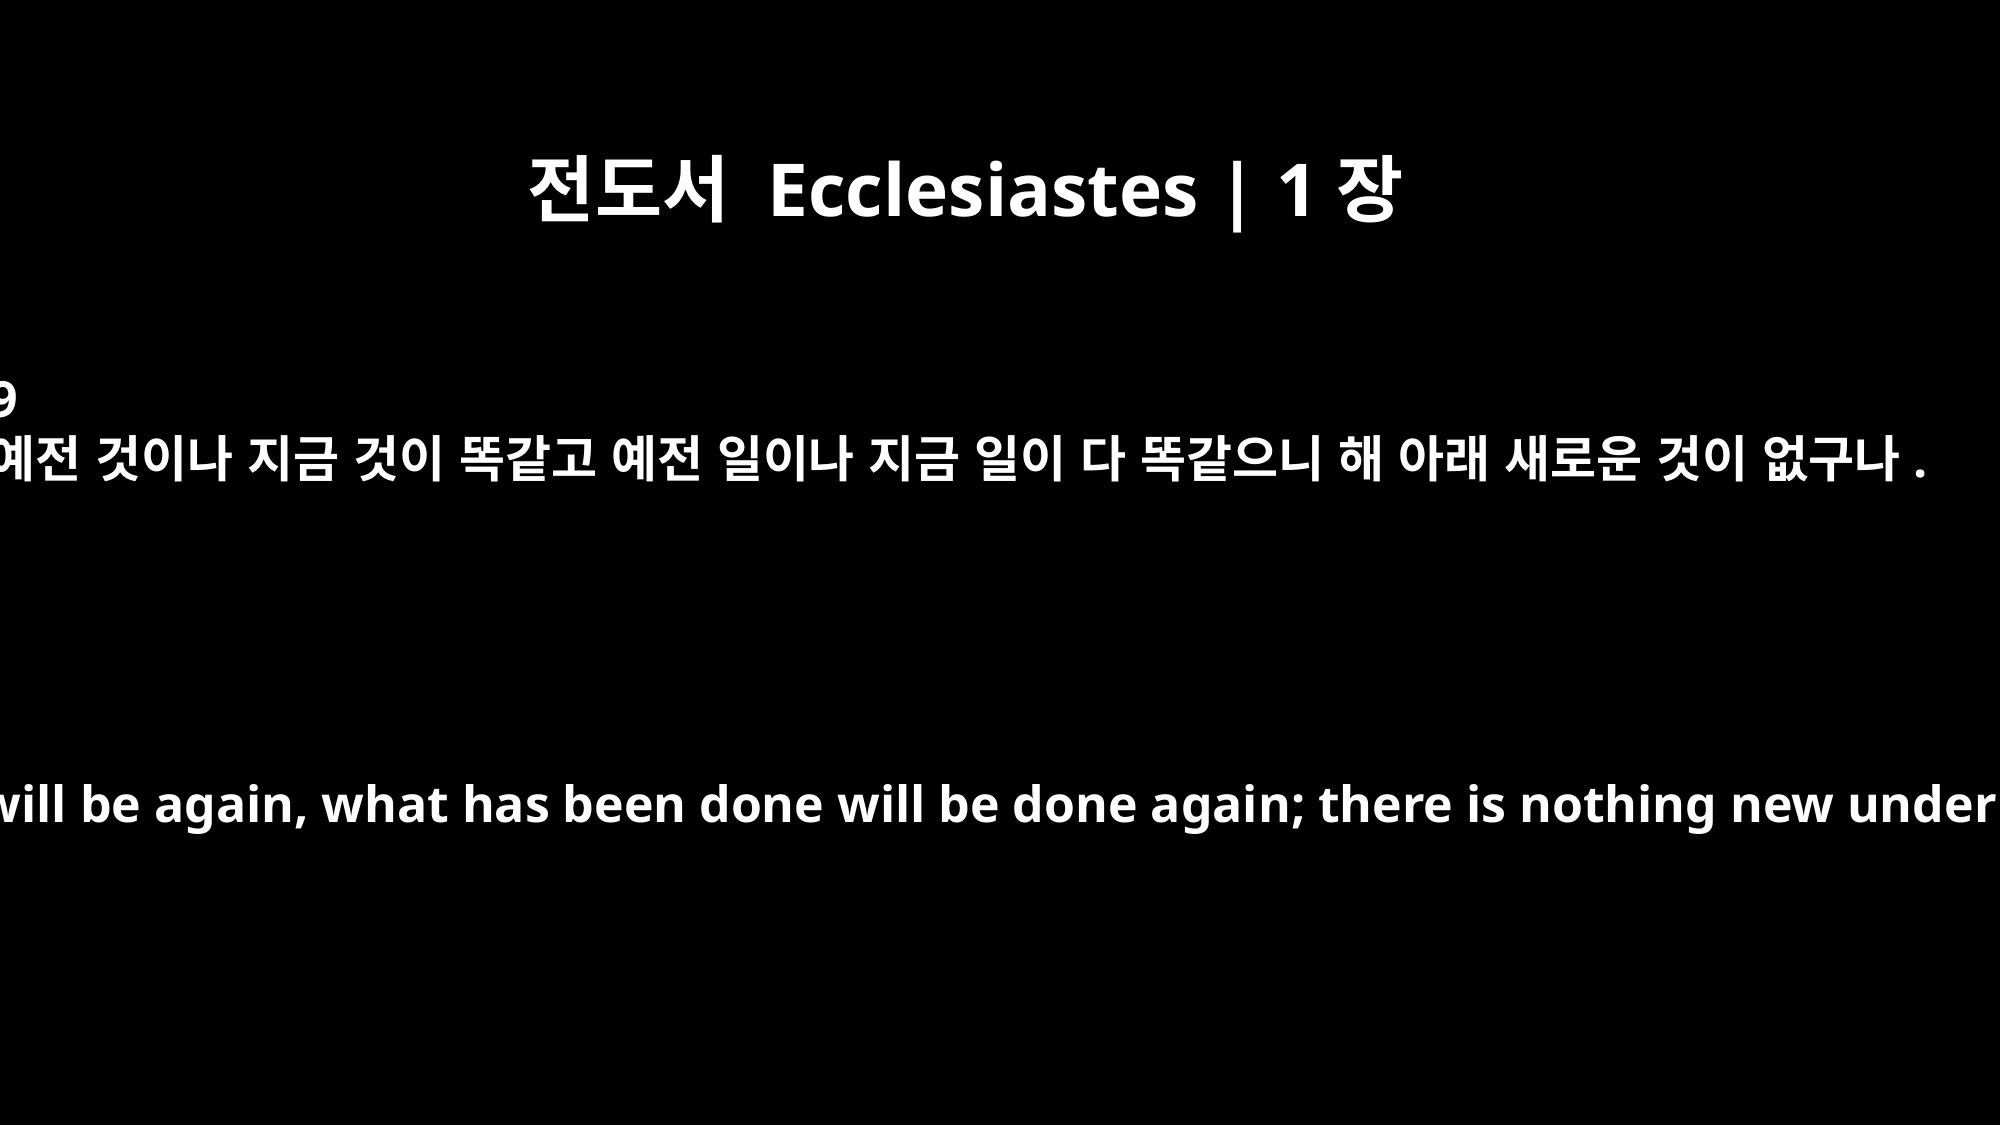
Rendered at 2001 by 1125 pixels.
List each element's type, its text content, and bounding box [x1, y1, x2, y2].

text_box What has been will be again, what has been done will be done again; there is nothing new under the sun. [0, 764, 2000, 840]
text_box 전도서 Ecclesiastes | 1장 [513, 136, 1419, 239]
text_box 9 예전 것이나 지금 것이 똑같고 예전 일이나 지금 일이 다 똑같으니 해 아래 새로운 것이 없구나. [0, 359, 1943, 495]
